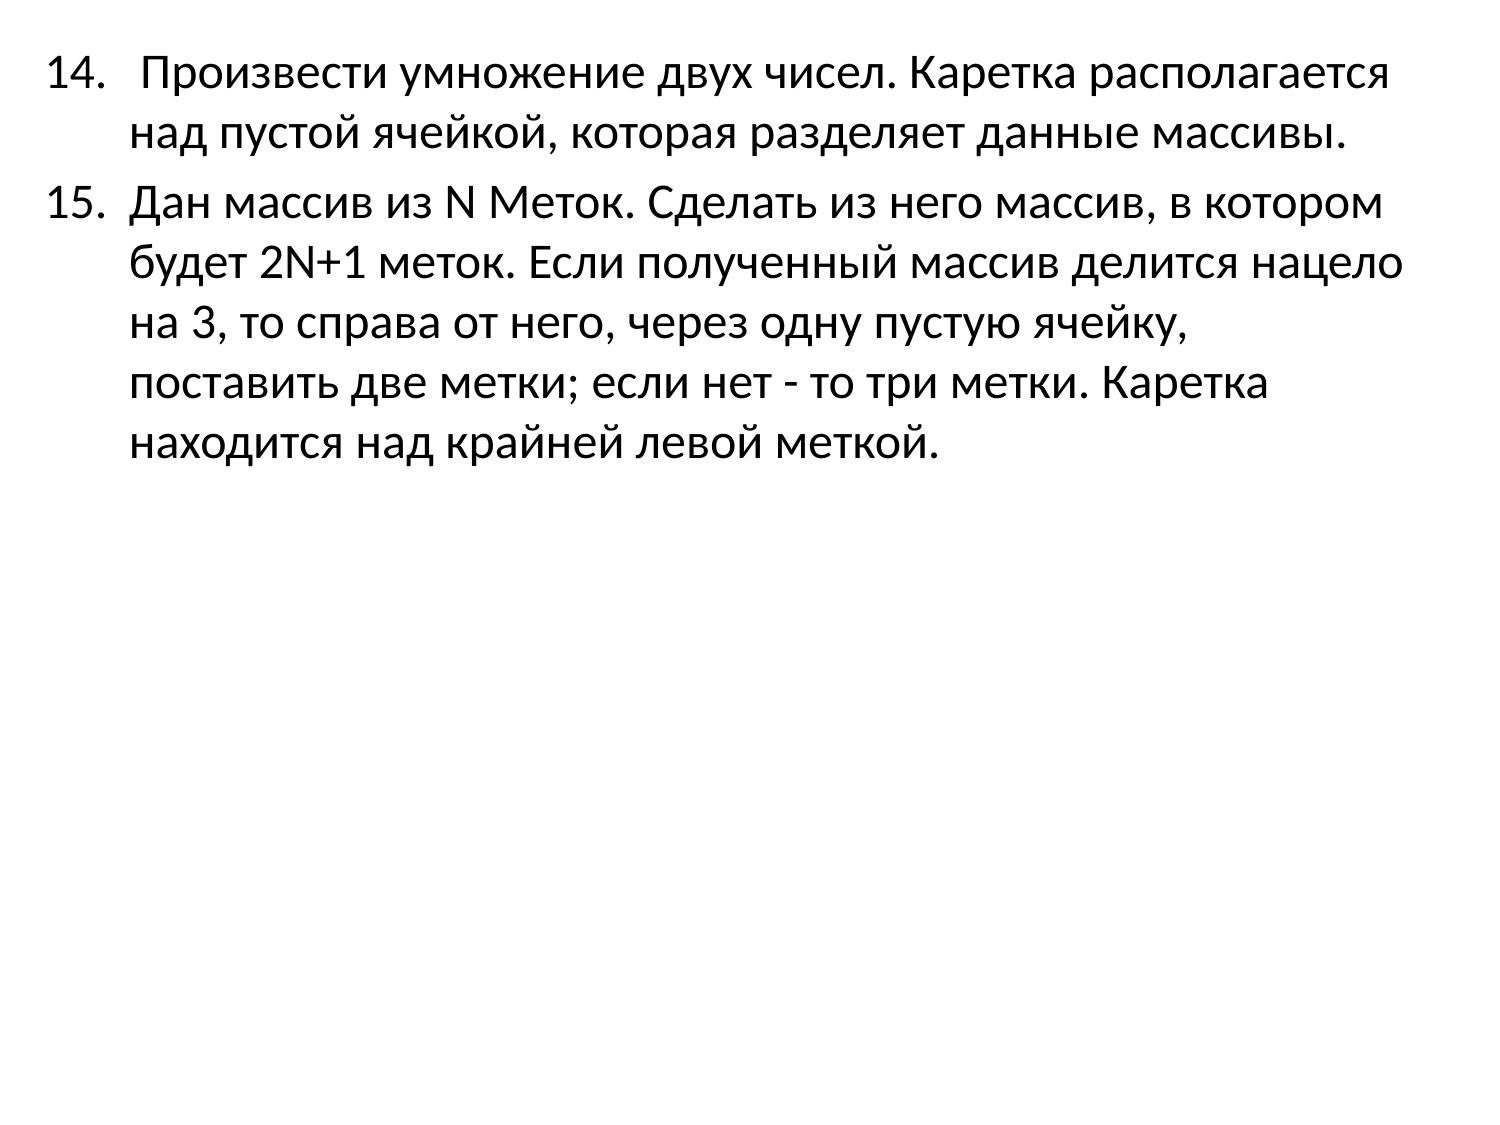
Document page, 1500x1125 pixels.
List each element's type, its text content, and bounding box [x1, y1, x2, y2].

list Произвести умножение двух чисел. Каретка располагается над пустой ячейкой, которая разделяет данные массивы. Дан массив из N Меток. Сделать из него массив, в котором будет 2N+1 меток. Если полученный массив делится нацело на 3, то справа от него, через одну пустую ячейку, поставить две метки; если нет - то три метки. Каретка находится над крайней левой меткой. [29, 30, 1425, 1005]
